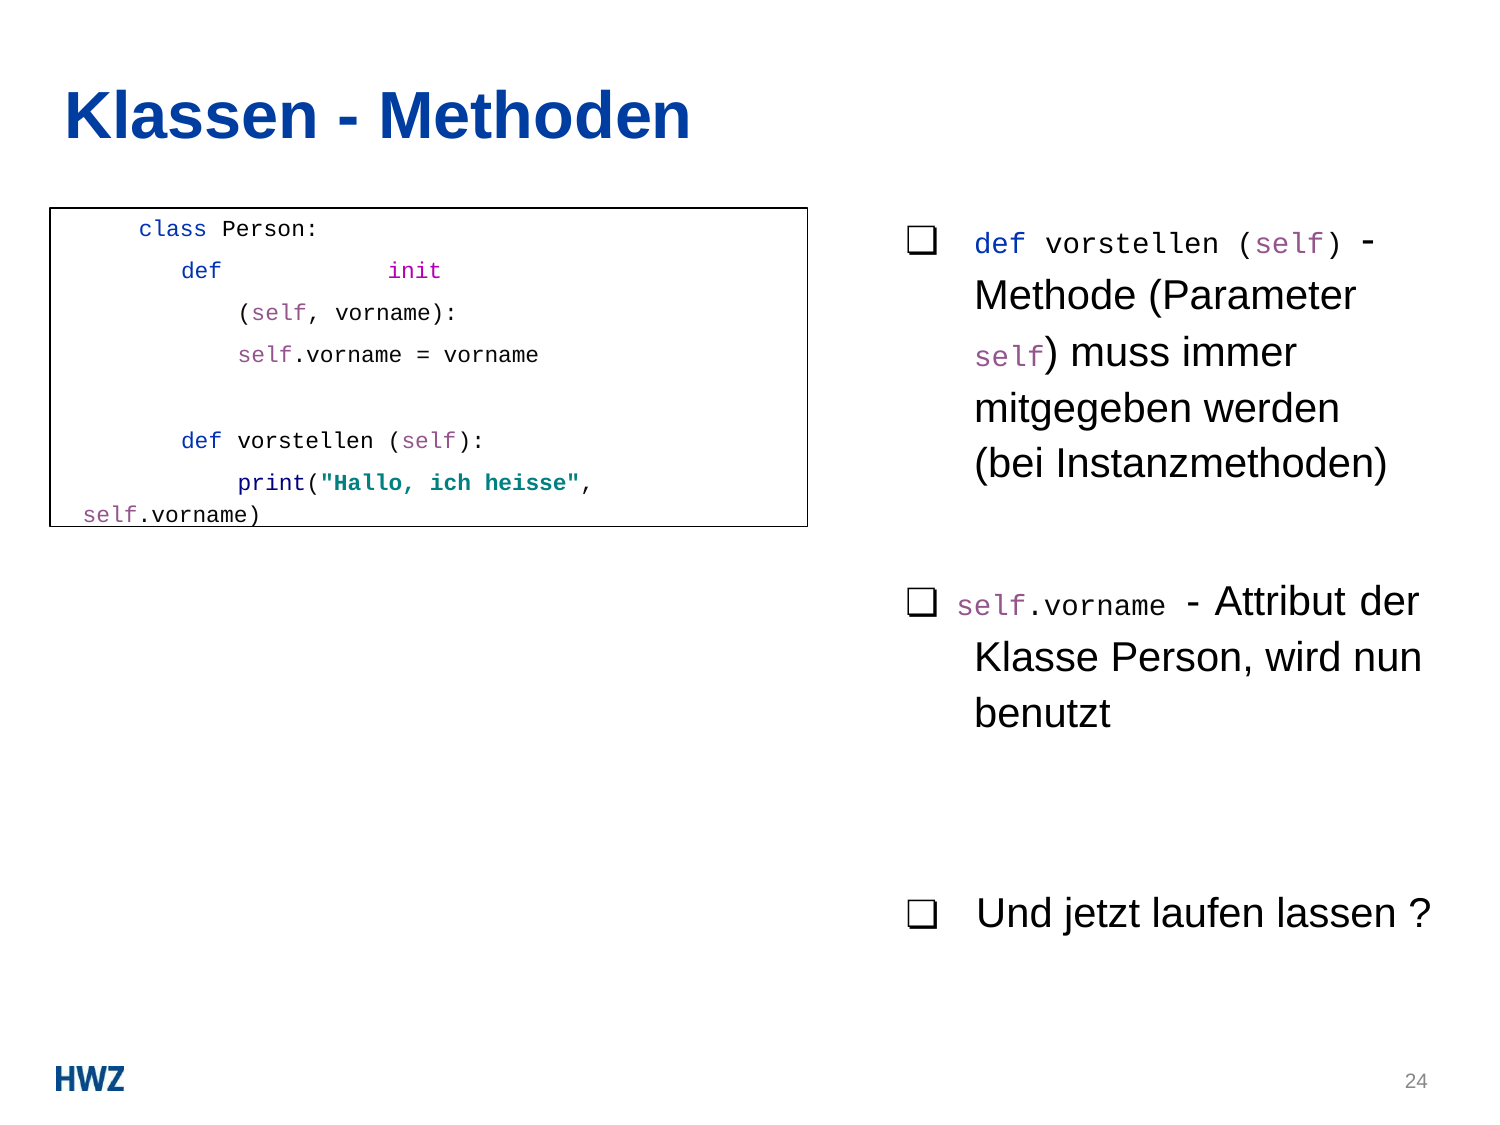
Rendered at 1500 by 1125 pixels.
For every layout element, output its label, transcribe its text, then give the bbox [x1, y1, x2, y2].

text_box class Person: def init (self, vorname): self.vorname = vorname def vorstellen (self): print("Hallo, ich heisse", self.vorname) [49, 208, 808, 527]
slide_number 24 [1398, 1068, 1437, 1125]
picture [56, 1066, 124, 1091]
title Klassen - Methoden [62, 69, 696, 208]
text_box ❏ def vorstellen (self) - Methode (Parameter self) muss immer mitgegeben werden (bei Instanzmethoden) ❏ self.vorname - Attribut der Klasse Person, wird nun benutzt [903, 204, 1435, 736]
text_box ❏ Und jetzt laufen lassen ? [903, 883, 1433, 936]
